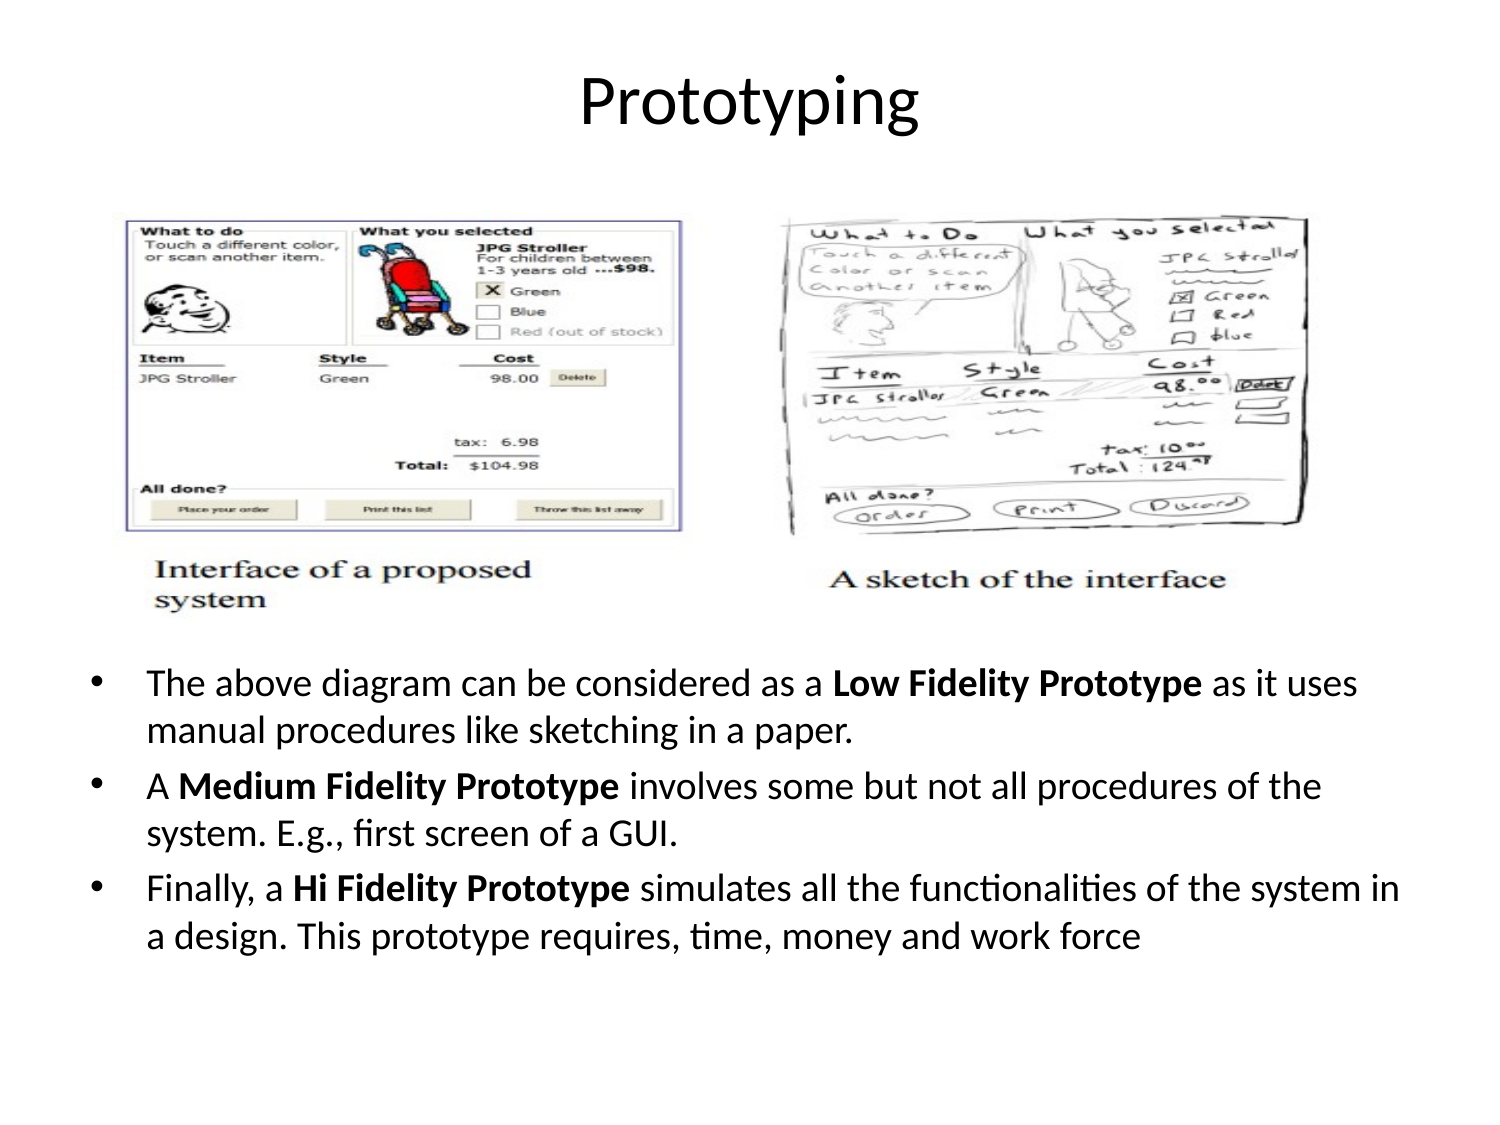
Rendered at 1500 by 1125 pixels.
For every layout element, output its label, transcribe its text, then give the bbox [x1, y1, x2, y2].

picture [112, 212, 1326, 621]
title Prototyping [75, 45, 1425, 233]
list The above diagram can be considered as a Low Fidelity Prototype as it uses manual procedures like sketching in a paper. A Medium Fidelity Prototype involves some but not all procedures of the system. E.g., first screen of a GUI. Finally, a Hi Fidelity Prototype simulates all the functionalities of the system in a design. This prototype requires, time, money and work force [75, 262, 1425, 1005]
